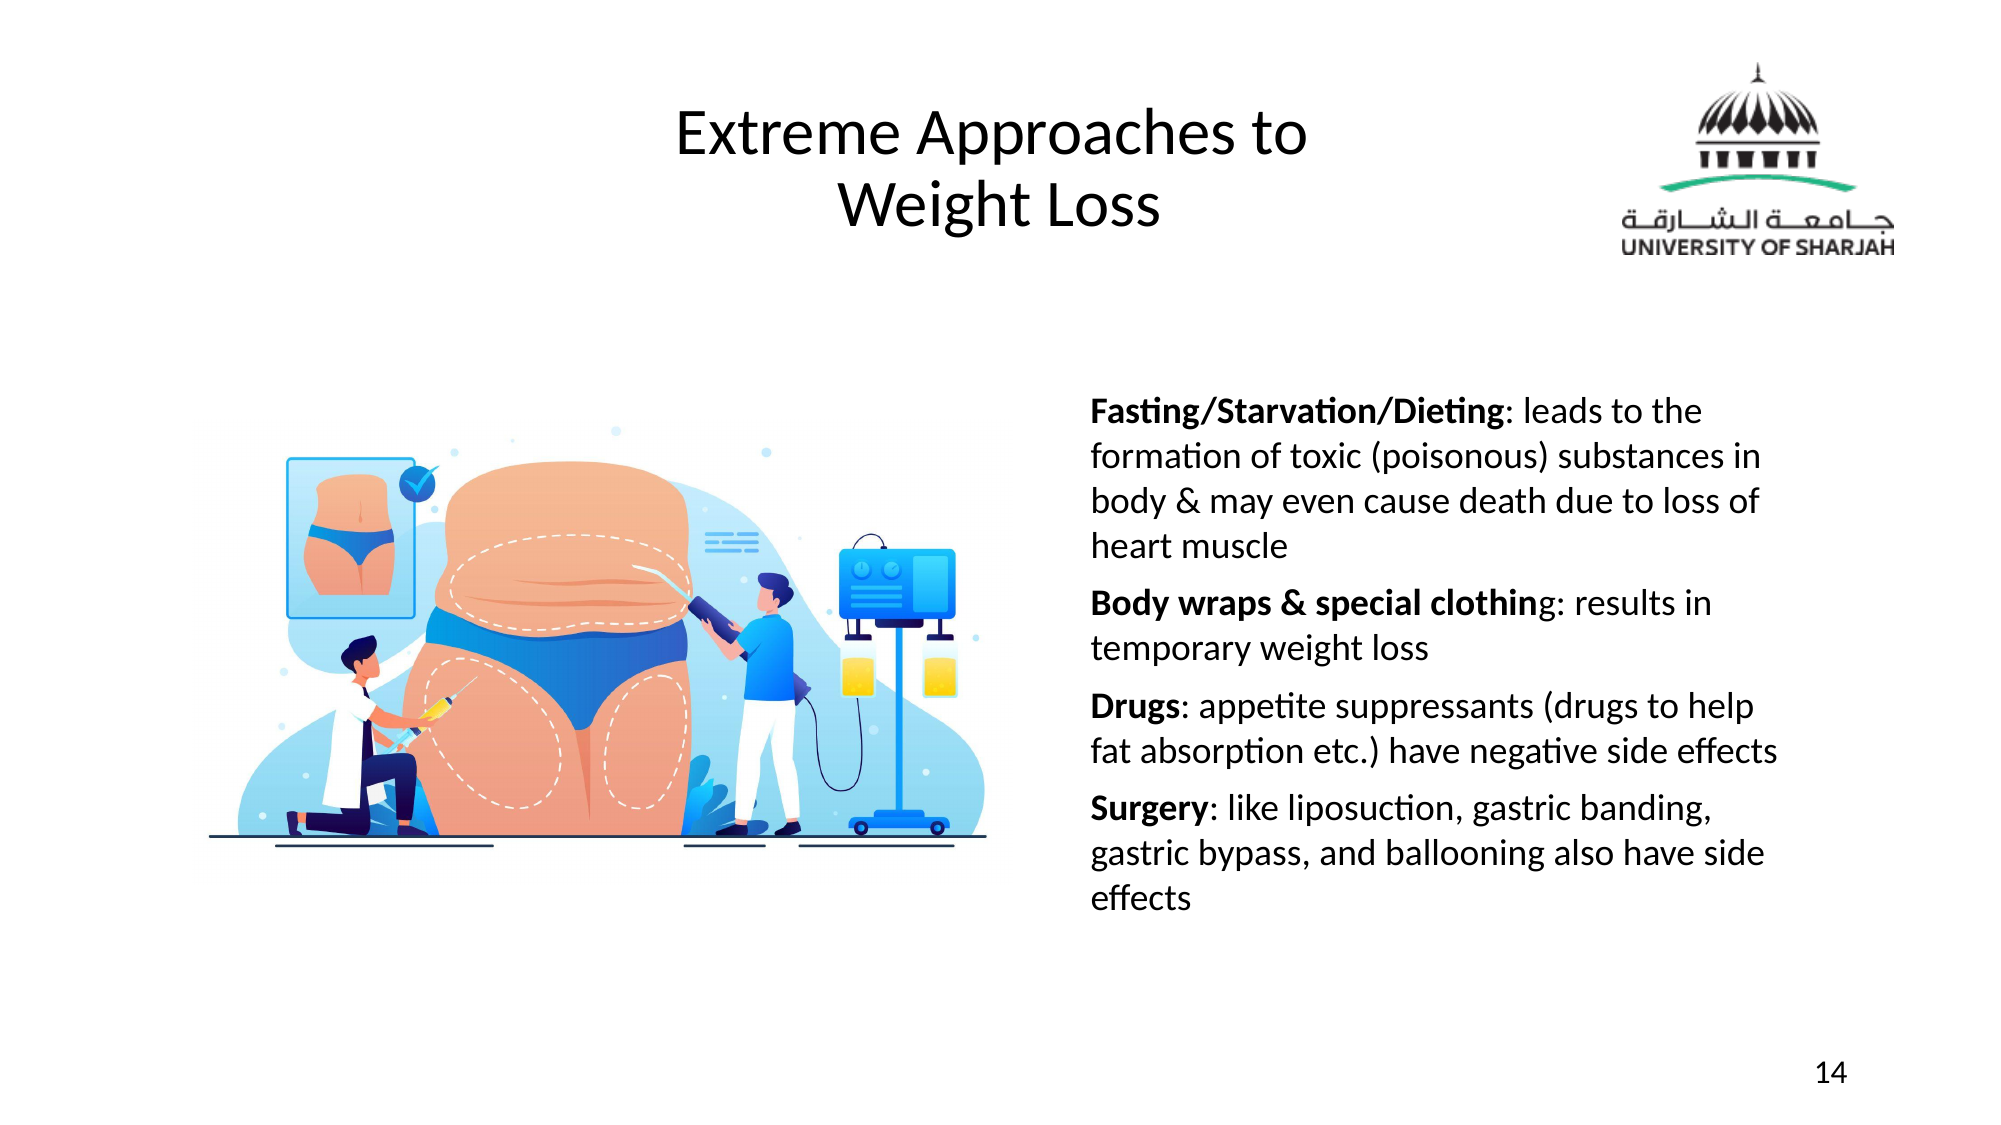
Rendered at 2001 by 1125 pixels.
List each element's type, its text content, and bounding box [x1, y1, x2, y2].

list Fasting/Starvation/Dieting: leads to the formation of toxic (poisonous) substances in body & may even cause death due to loss of heart muscle Body wraps & special clothing: results in temporary weight loss Drugs: appetite suppressants (drugs to help fat absorption etc.) have negative side effects Surgery: like liposuction, gastric banding, gastric bypass, and ballooning also have side effects [1075, 294, 1808, 1009]
slide_number ‹#› [1412, 1042, 1863, 1103]
title Extreme Approaches to Weight Loss [319, 59, 1681, 278]
picture [191, 419, 1013, 885]
picture [1681, 62, 1894, 255]
